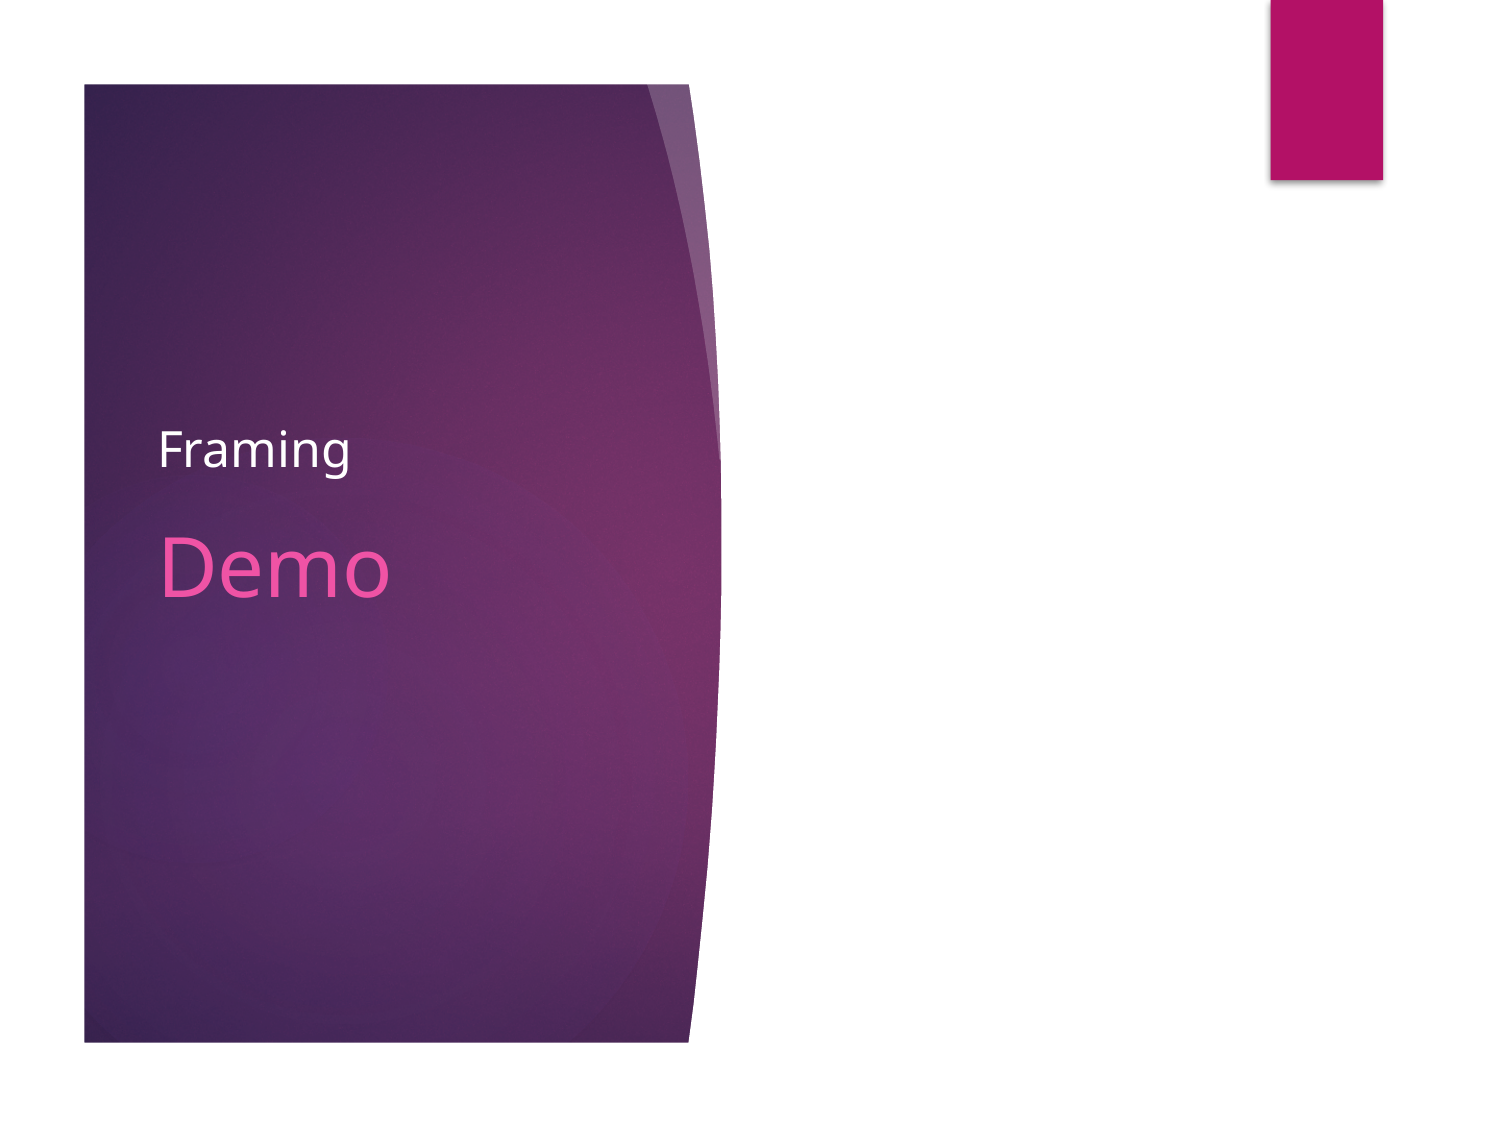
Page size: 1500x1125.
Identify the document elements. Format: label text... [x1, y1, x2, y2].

list Demo [142, 506, 633, 909]
slide_number [1259, 48, 1390, 175]
title Framing [142, 226, 633, 485]
